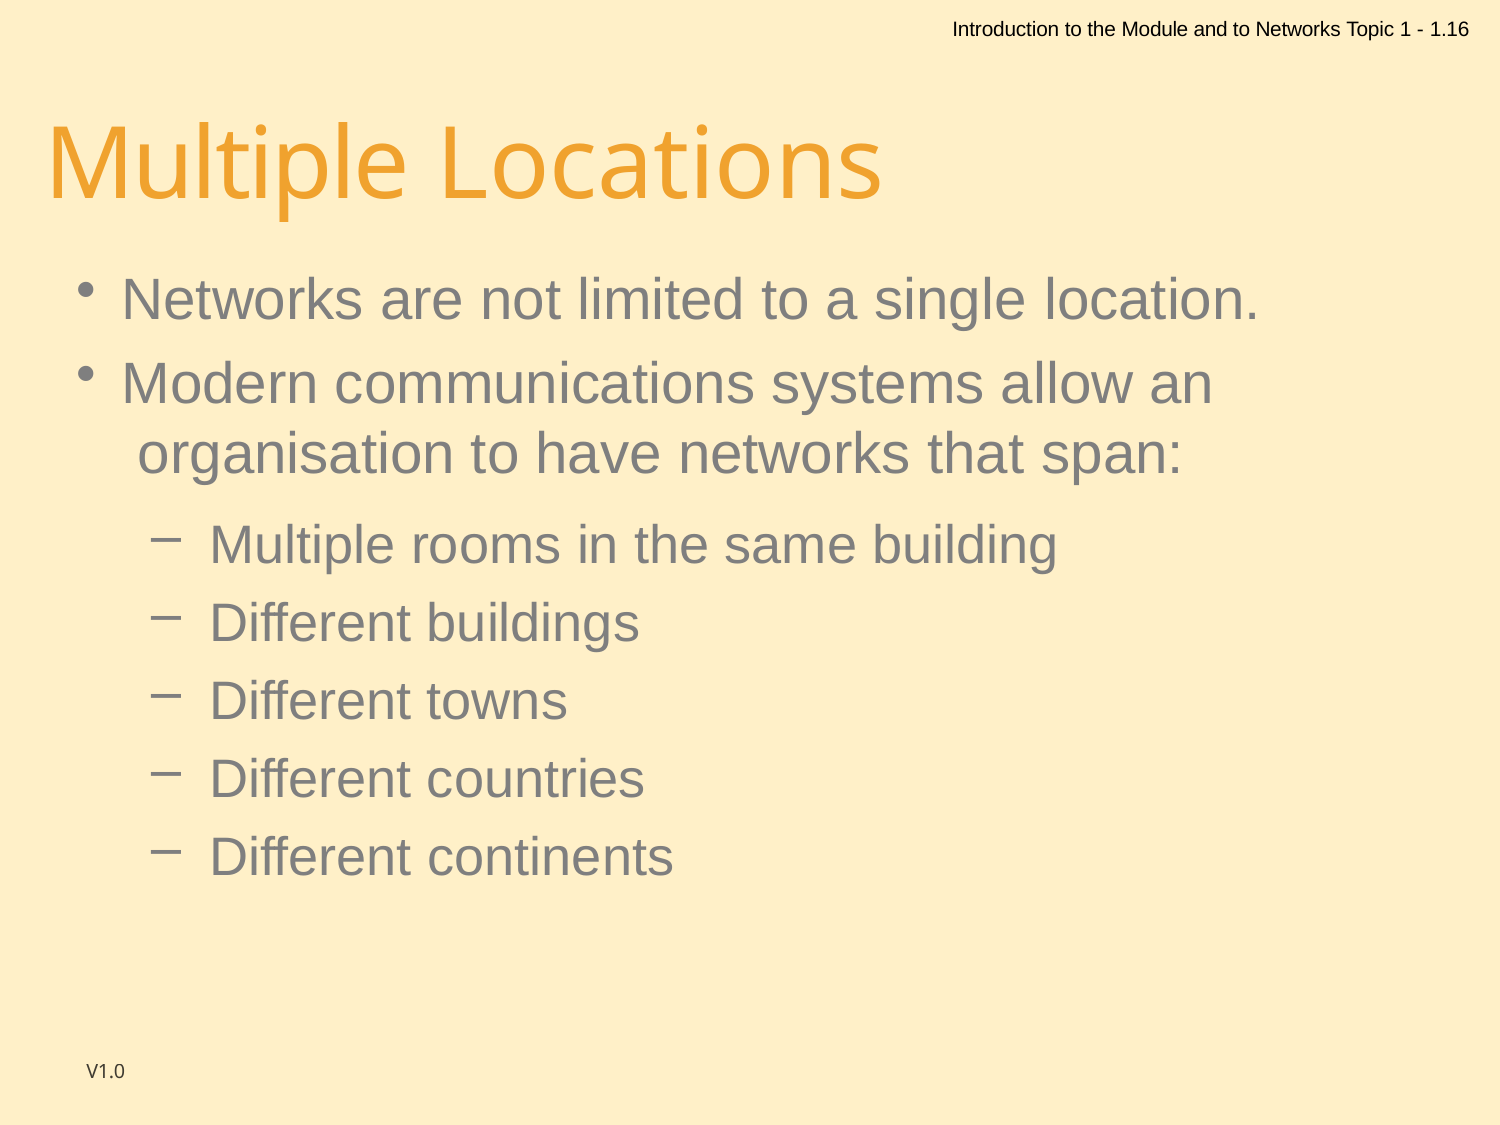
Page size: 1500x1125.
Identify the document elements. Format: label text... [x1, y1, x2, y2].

text_box Introduction to the Module and to Networks Topic 1 - 1.16 [950, 13, 1488, 41]
title Multiple Locations [42, 62, 951, 253]
slide_number V1.0 [84, 887, 591, 1125]
text_box Networks are not limited to a single location. Modern communications systems allow an organisation to have networks that span: Multiple rooms in the same building Different buildings Different towns Different countries Different continents [74, 245, 1266, 887]
